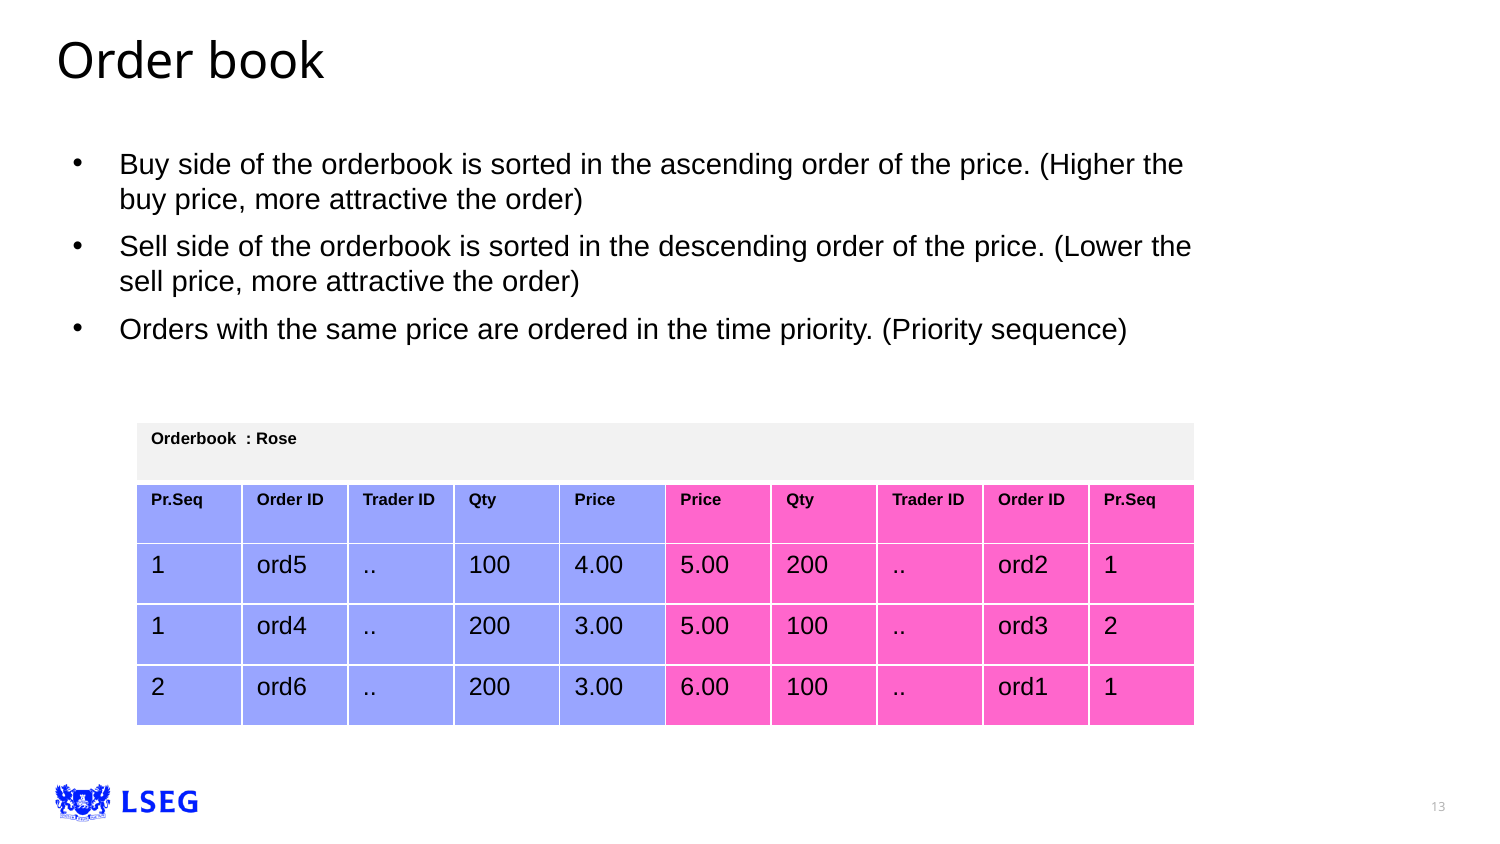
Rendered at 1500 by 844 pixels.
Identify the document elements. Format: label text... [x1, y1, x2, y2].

table_cell Price [666, 485, 770, 543]
table_cell ord4 [243, 605, 347, 664]
table_cell ord2 [984, 544, 1088, 603]
table_cell 100 [455, 544, 559, 603]
table_cell 2 [1090, 605, 1194, 664]
table_cell 5.00 [666, 605, 770, 664]
table_cell 3.00 [560, 666, 665, 725]
table_cell 2 [137, 666, 241, 725]
text_box Buy side of the orderbook is sorted in the ascending order of the price. (Higher the buy price, more attractive the order) Sell side of the orderbook is sorted in the descending order of the price. (Lower the sell price, more attractive the order) Orders with the same price are ordered in the time priority. (Priority sequence) [72, 145, 1196, 488]
table_cell ord1 [984, 666, 1088, 725]
table_cell 100 [772, 666, 876, 725]
table_cell 6.00 [666, 666, 770, 725]
table_cell Order ID [243, 485, 347, 543]
table_cell Pr.Seq [1090, 485, 1194, 543]
table_cell .. [878, 605, 982, 664]
table_cell 3.00 [560, 605, 665, 664]
table_cell .. [878, 544, 982, 603]
table_cell 5.00 [666, 544, 770, 603]
table_cell .. [349, 544, 453, 603]
table_header Orderbook : Rose [137, 423, 1194, 480]
table_cell Order ID [984, 485, 1088, 543]
picture [33, 762, 219, 843]
table_cell ord3 [984, 605, 1088, 664]
table_cell ord6 [243, 666, 347, 725]
table_cell 200 [772, 544, 876, 603]
table_cell .. [349, 605, 453, 664]
table_cell 200 [455, 605, 559, 664]
table_cell Qty [455, 485, 559, 543]
table_cell Trader ID [349, 485, 453, 543]
table_cell 100 [772, 605, 876, 664]
table_cell Qty [772, 485, 876, 543]
table_cell 1 [137, 544, 241, 603]
table_cell 1 [137, 605, 241, 664]
table_cell 200 [455, 666, 559, 725]
table_cell Pr.Seq [137, 485, 241, 543]
table_cell .. [878, 666, 982, 725]
table_cell 1 [1090, 666, 1194, 725]
table_cell 4.00 [560, 544, 665, 603]
table_cell .. [349, 666, 453, 725]
table_cell Trader ID [878, 485, 982, 543]
title Order book [56, 28, 1446, 106]
table_cell Price [560, 485, 665, 543]
table_cell 1 [1090, 544, 1194, 603]
slide_number 13 [1386, 778, 1446, 816]
table_cell ord5 [243, 544, 347, 603]
